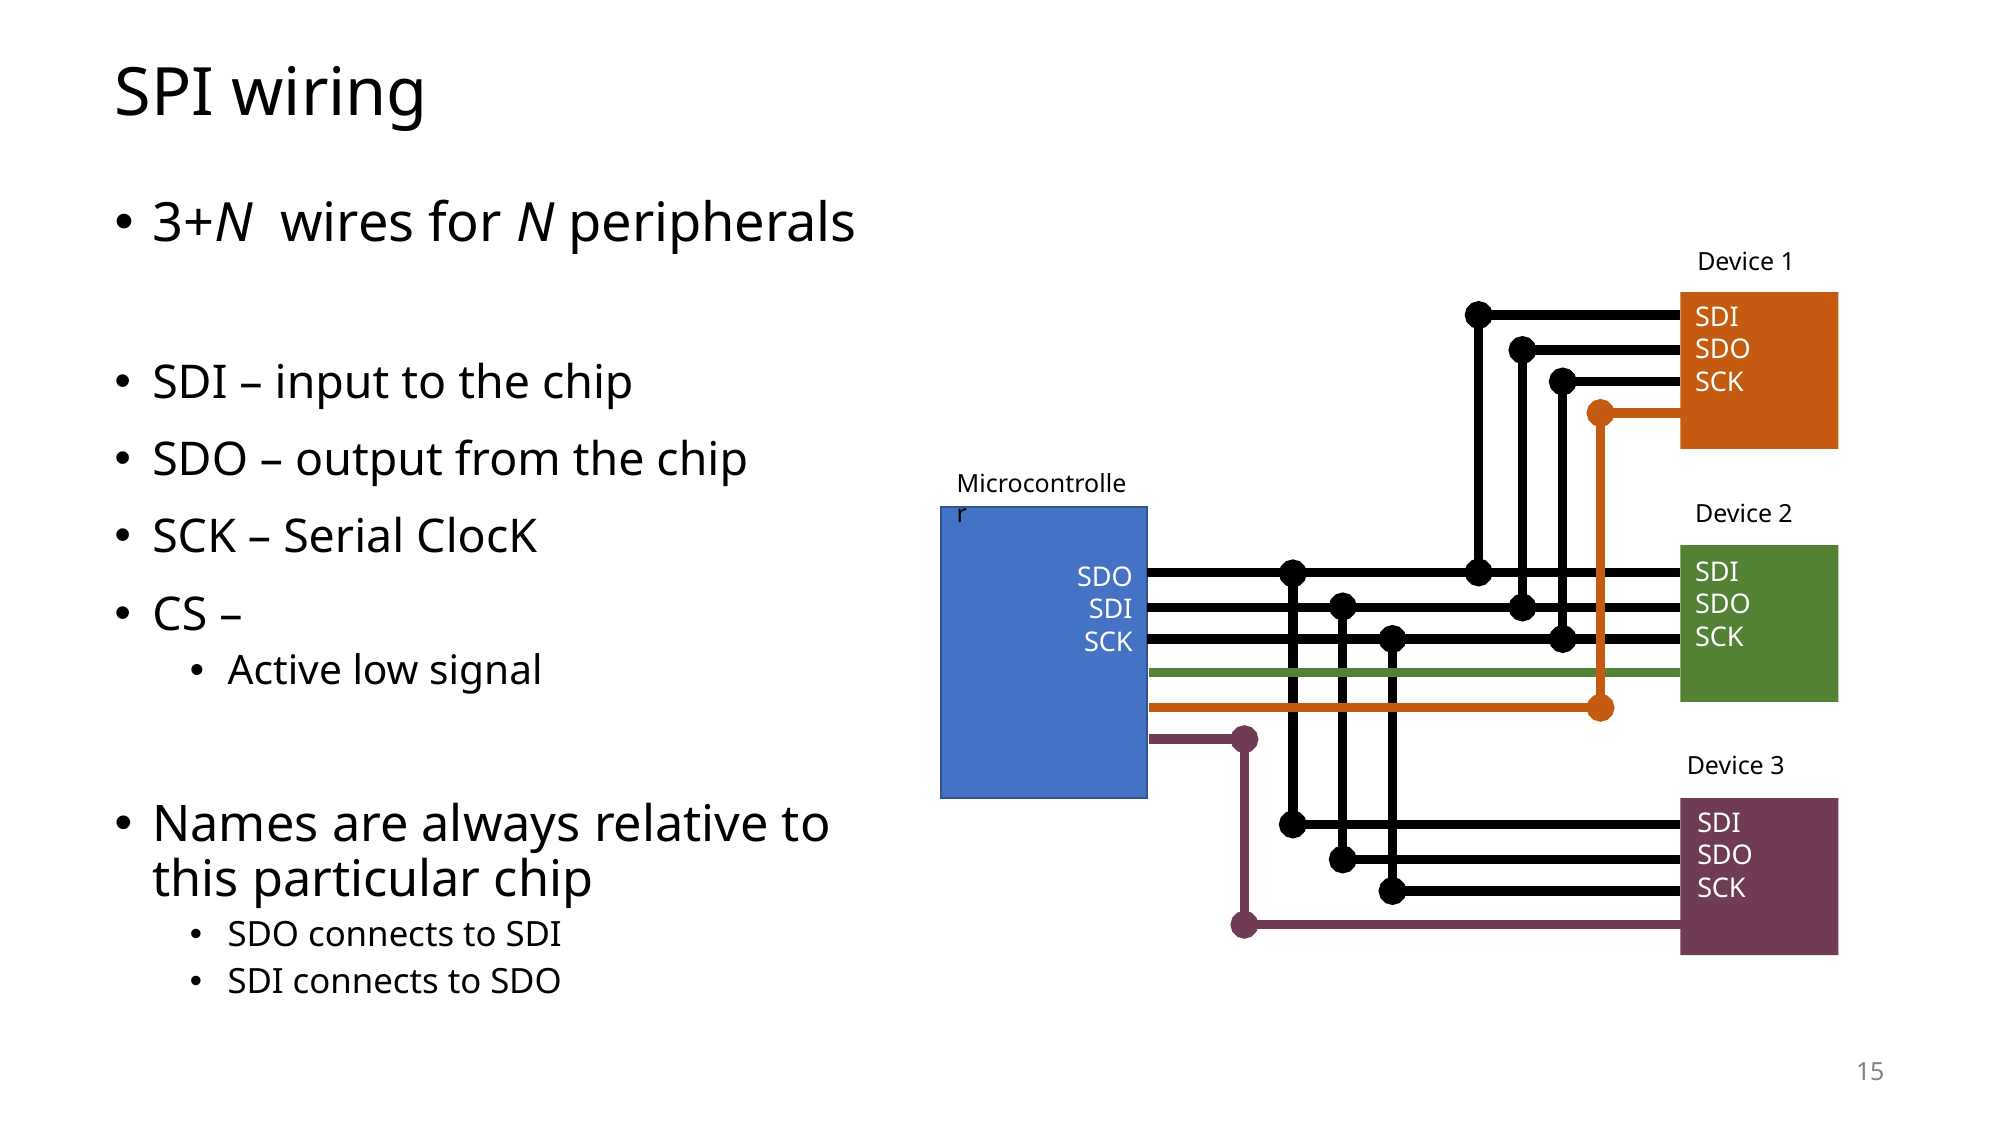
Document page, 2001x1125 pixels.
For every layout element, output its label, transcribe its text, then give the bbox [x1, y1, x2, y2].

title SPI wiring [99, 37, 1900, 150]
slide_number 15 [1749, 1042, 1900, 1103]
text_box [941, 237, 1900, 956]
